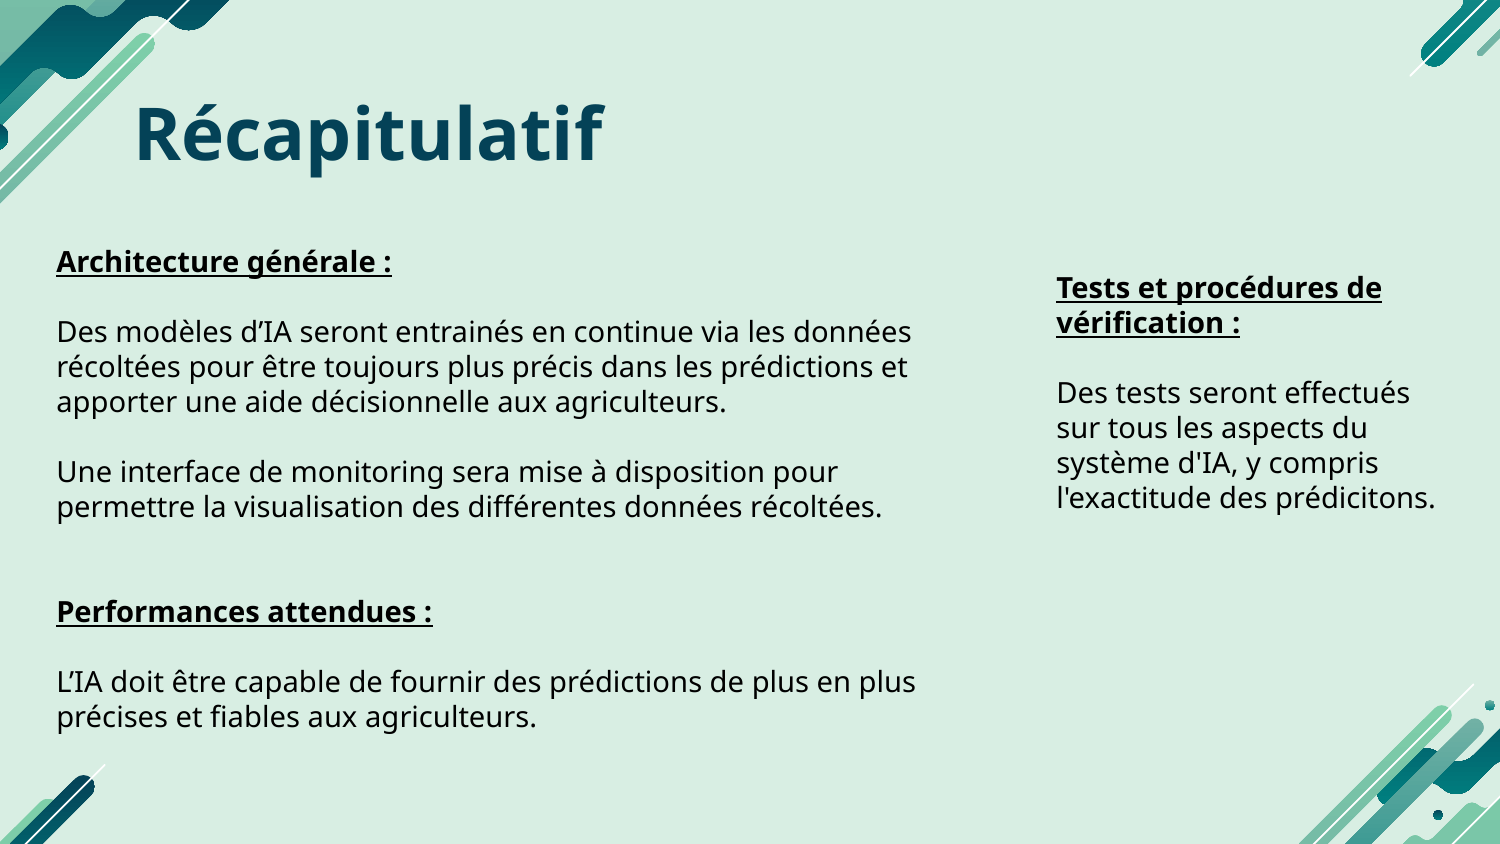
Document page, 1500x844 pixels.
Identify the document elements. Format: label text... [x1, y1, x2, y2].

text_box Tests et procédures de vérification : Des tests seront effectués sur tous les aspects du système d'IA, y compris l'exactitude des prédicitons. [1041, 261, 1471, 557]
text_box Architecture générale : Des modèles d’IA seront entrainés en continue via les données récoltées pour être toujours plus précis dans les prédictions et apporter une aide décisionnelle aux agriculteurs. Une interface de monitoring sera mise à disposition pour permettre la visualisation des différentes données récoltées. [41, 236, 973, 531]
title Récapitulatif [118, 72, 1382, 167]
text_box Performances attendues : L’IA doit être capable de fournir des prédictions de plus en plus précises et fiables aux agriculteurs. [41, 586, 1042, 741]
